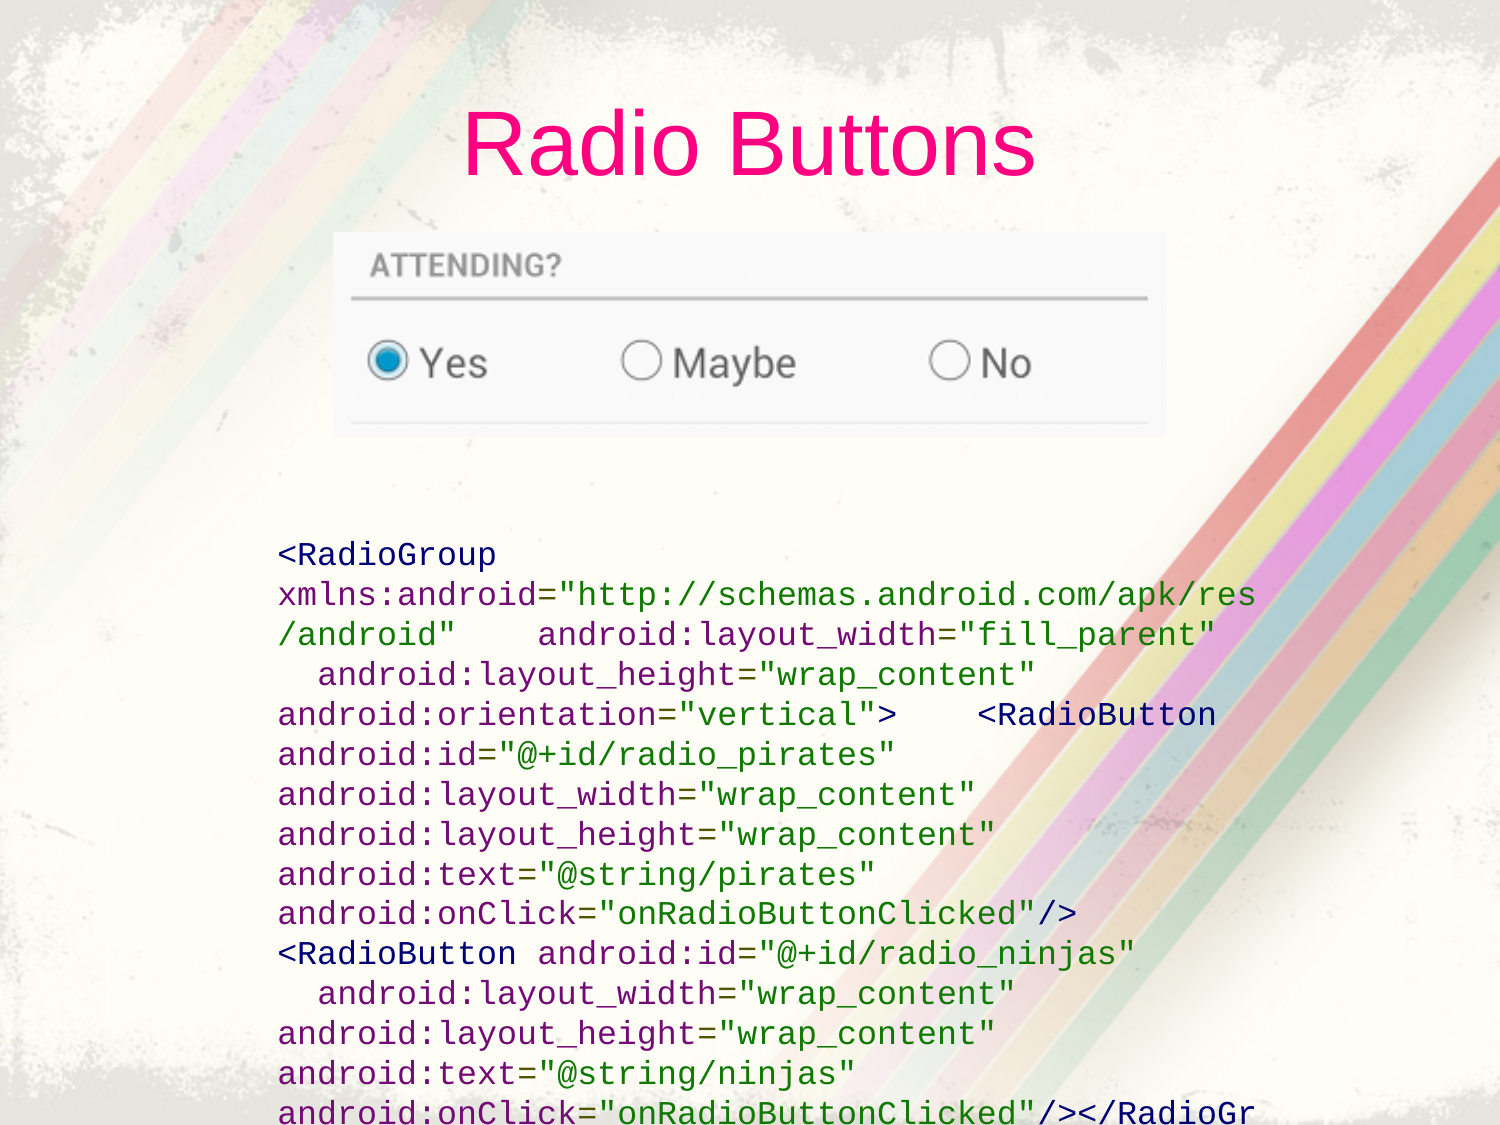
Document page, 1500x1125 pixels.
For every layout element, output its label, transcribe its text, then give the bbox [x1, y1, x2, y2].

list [333, 232, 1167, 437]
title Radio Buttons [74, 44, 1426, 233]
picture [0, 0, 1500, 1125]
text_box <RadioGroup xmlns:android="http://schemas.android.com/apk/res/android" android:layout_width="fill_parent" android:layout_height="wrap_content" android:orientation="vertical"> <RadioButton android:id="@+id/radio_pirates" android:layout_width="wrap_content" android:layout_height="wrap_content" android:text="@string/pirates" android:onClick="onRadioButtonClicked"/> <RadioButton android:id="@+id/radio_ninjas" android:layout_width="wrap_content" android:layout_height="wrap_content" android:text="@string/ninjas" android:onClick="onRadioButtonClicked"/></RadioGroup> [262, 524, 1288, 1125]
